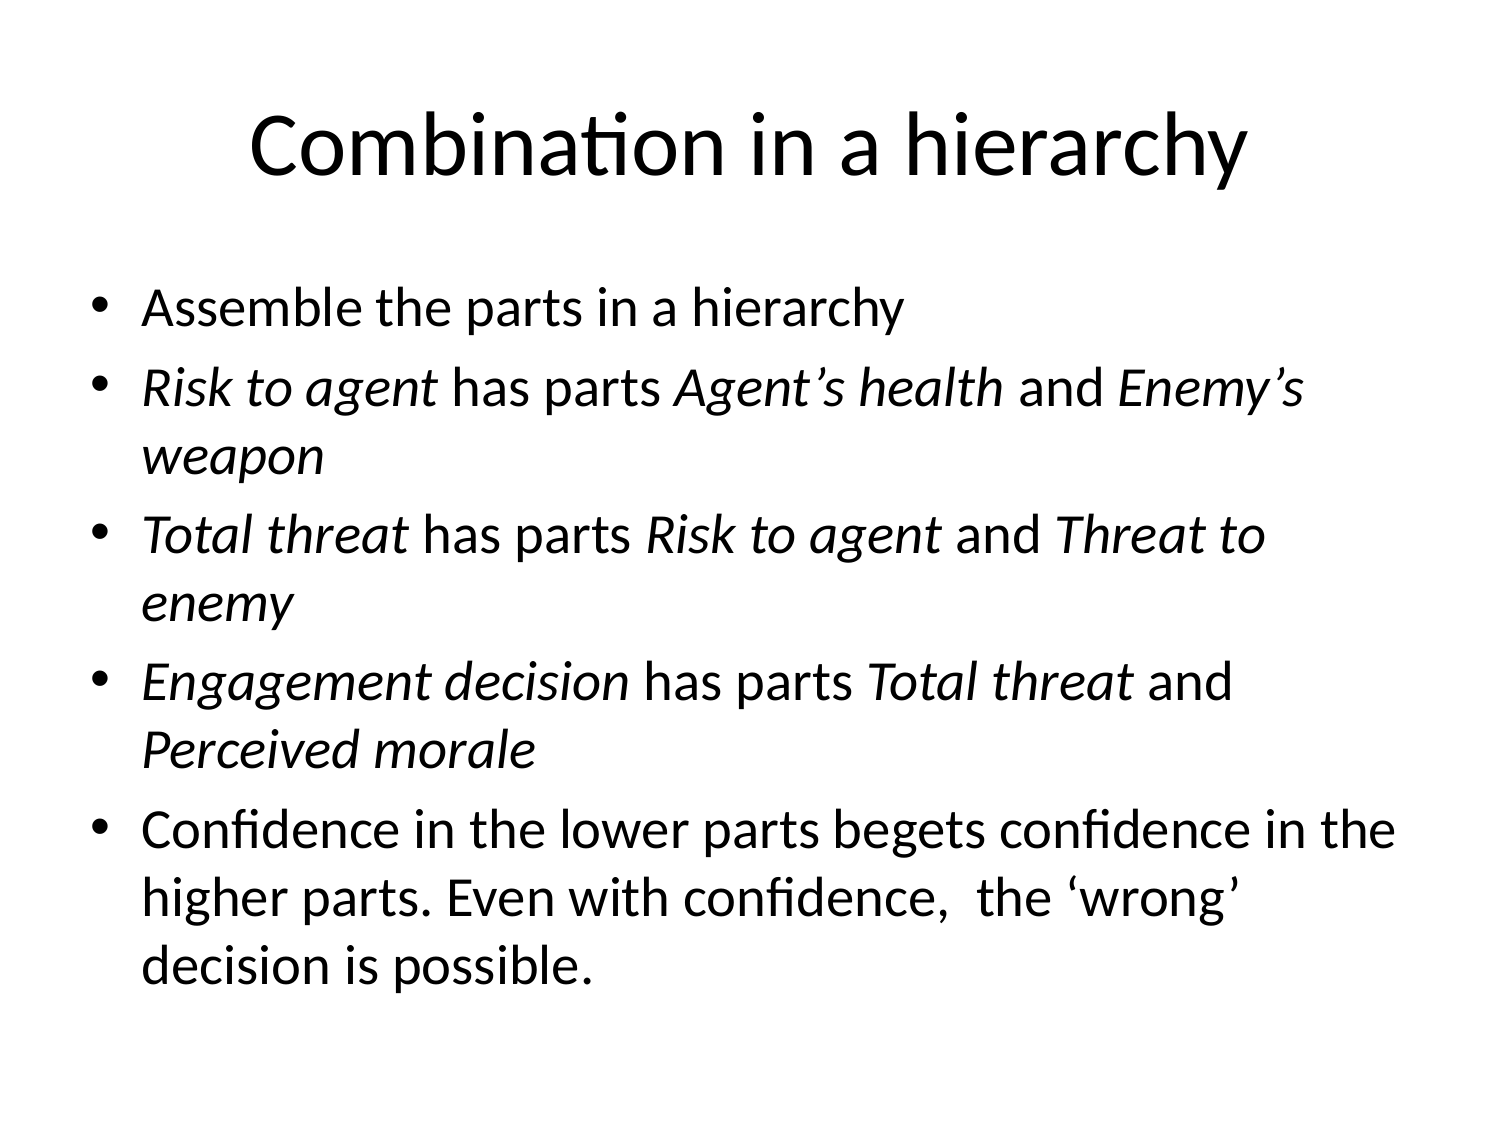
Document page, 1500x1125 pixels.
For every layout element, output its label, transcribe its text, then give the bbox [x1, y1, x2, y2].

title Combination in a hierarchy [75, 45, 1425, 233]
list Assemble the parts in a hierarchy Risk to agent has parts Agent’s health and Enemy’s weapon Total threat has parts Risk to agent and Threat to enemy Engagement decision has parts Total threat and Perceived morale Confidence in the lower parts begets confidence in the higher parts. Even with confidence, the ‘wrong’ decision is possible. [75, 262, 1425, 1005]
